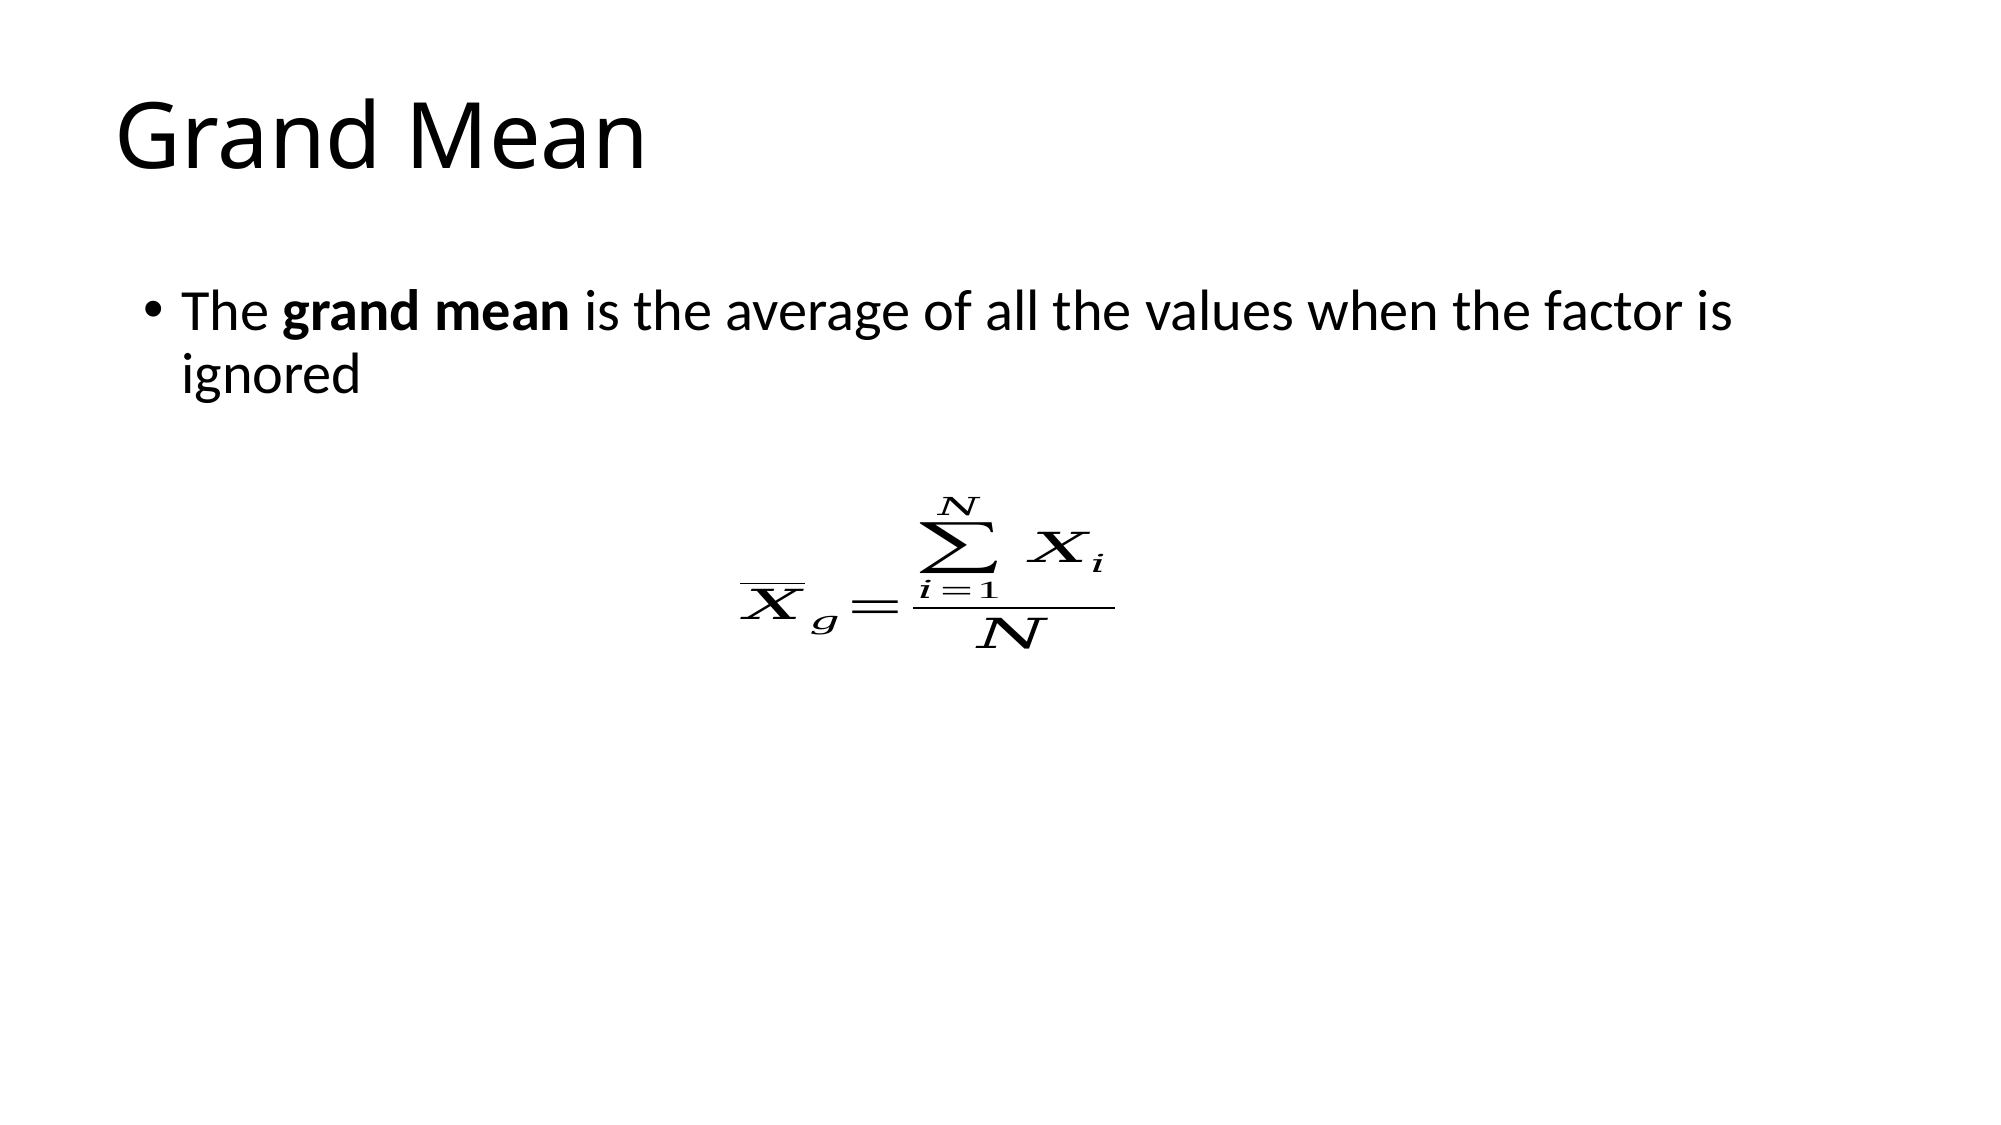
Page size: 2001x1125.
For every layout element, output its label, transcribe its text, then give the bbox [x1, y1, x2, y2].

list The grand mean is the average of all the values when the factor is ignored [128, 272, 1929, 633]
title Grand Mean [99, 45, 1900, 234]
